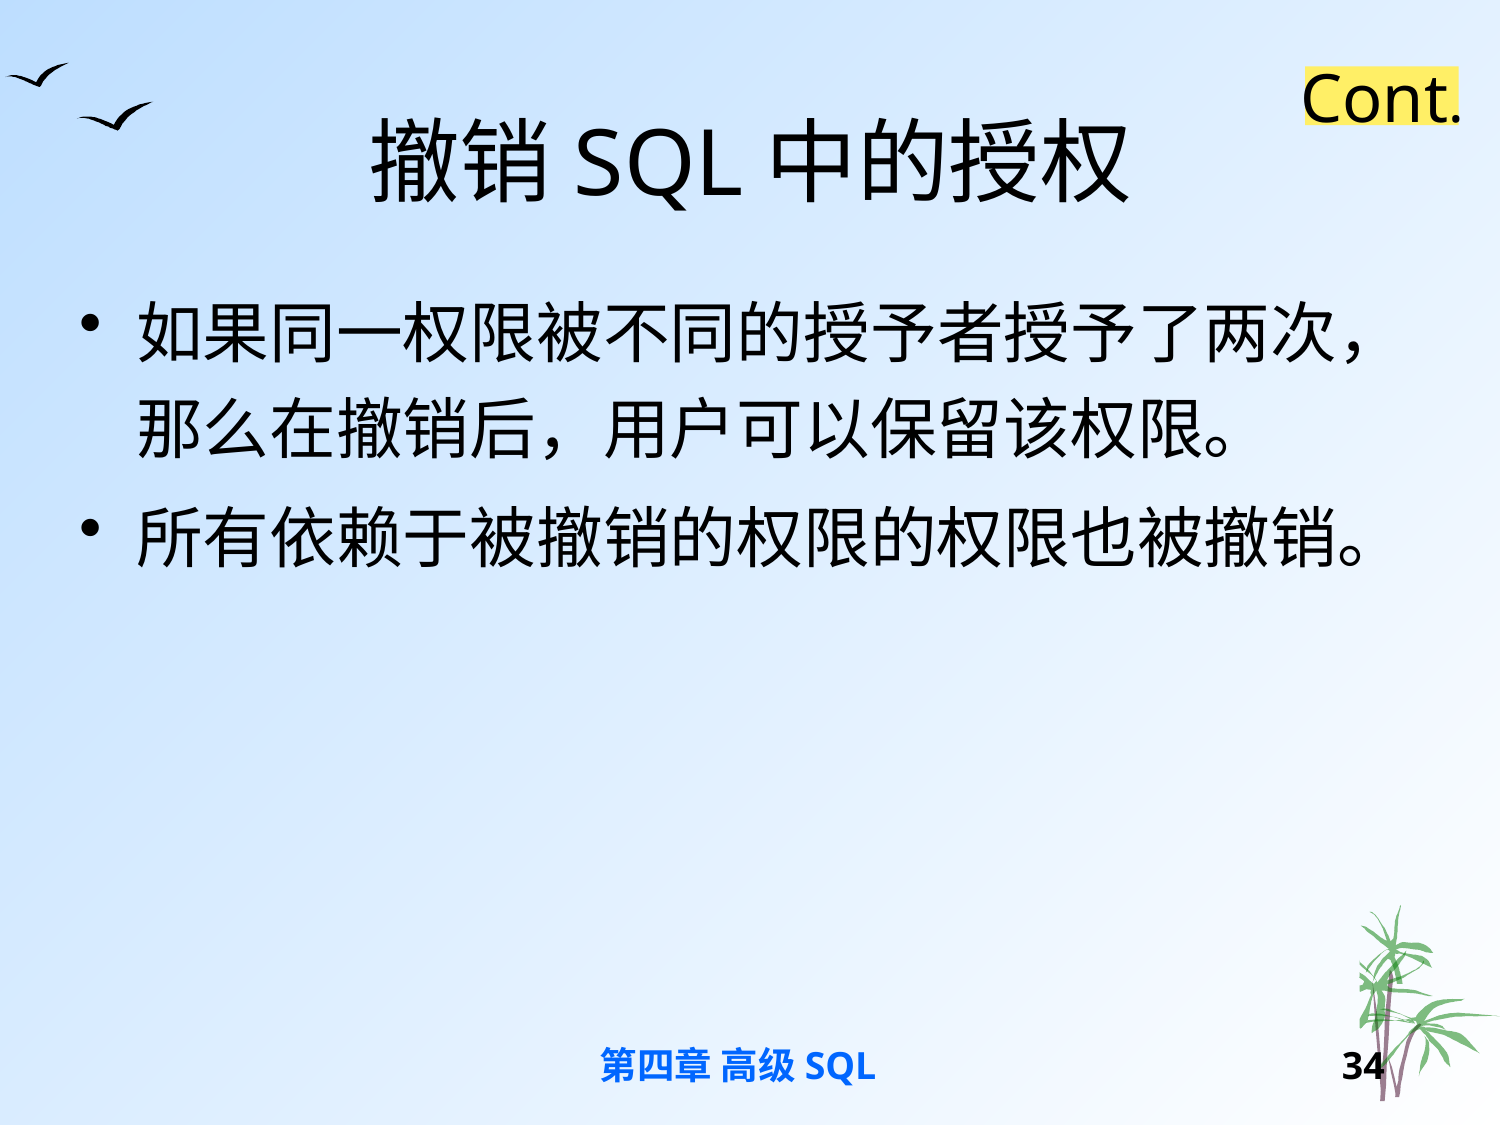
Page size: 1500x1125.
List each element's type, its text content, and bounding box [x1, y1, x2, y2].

slide_number 33 [1087, 1034, 1400, 1110]
text_box Cont. [1437, 66, 1459, 126]
list 如果同一权限被不同的授予者授予了两次，那么在撤销后，用户可以保留该权限。 所有依赖于被撤销的权限的权限也被撤销。 [64, 267, 1436, 1000]
footer 第四章 高级SQL [395, 1034, 1081, 1110]
title 撤销SQL中的授权 [64, 66, 1437, 221]
